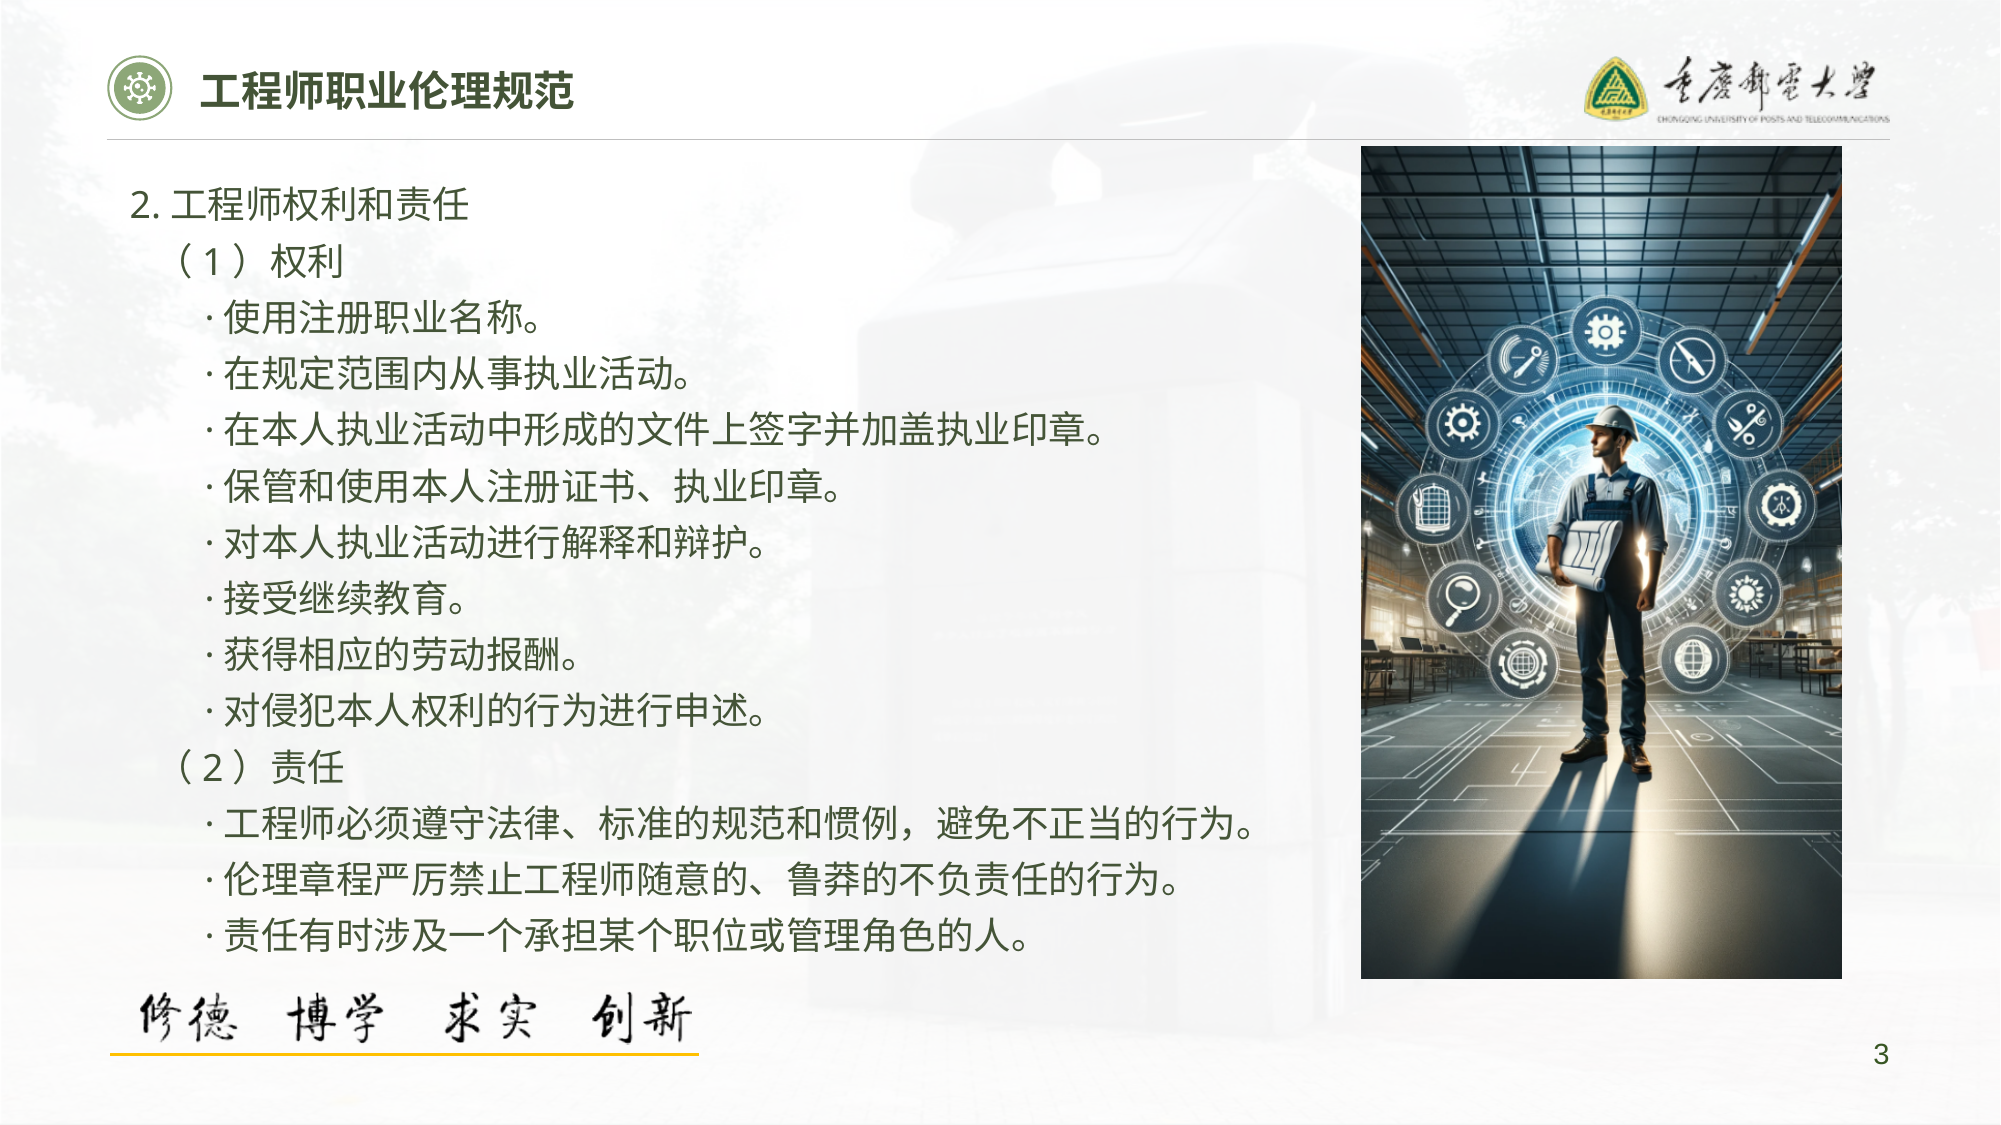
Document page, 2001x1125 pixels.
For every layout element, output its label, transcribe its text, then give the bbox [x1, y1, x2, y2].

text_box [110, 991, 699, 1055]
list 工程师职业伦理规范 [199, 57, 1663, 123]
text_box 2.工程师权利和责任 （1）权利 ·使用注册职业名称。 ·在规定范围内从事执业活动。 ·在本人执业活动中形成的文件上签字并加盖执业印章。 ·保管和使用本人注册证书、执业印章。 ·对本人执业活动进行解释和辩护。 ·接受继续教育。 ·获得相应的劳动报酬。 ·对侵犯本人权利的行为进行申述。 （2）责任 ·工程师必须遵守法律、标准的规范和惯例，避免不正当的行为。 ·伦理章程严厉禁止工程师随意的、鲁莽的不负责任的行为。 ·责任有时涉及一个承担某个职位或管理角色的人。 [114, 162, 1909, 1014]
picture [1584, 56, 1890, 123]
slide_number 3 [1439, 1022, 1890, 1083]
picture [1360, 146, 1842, 979]
